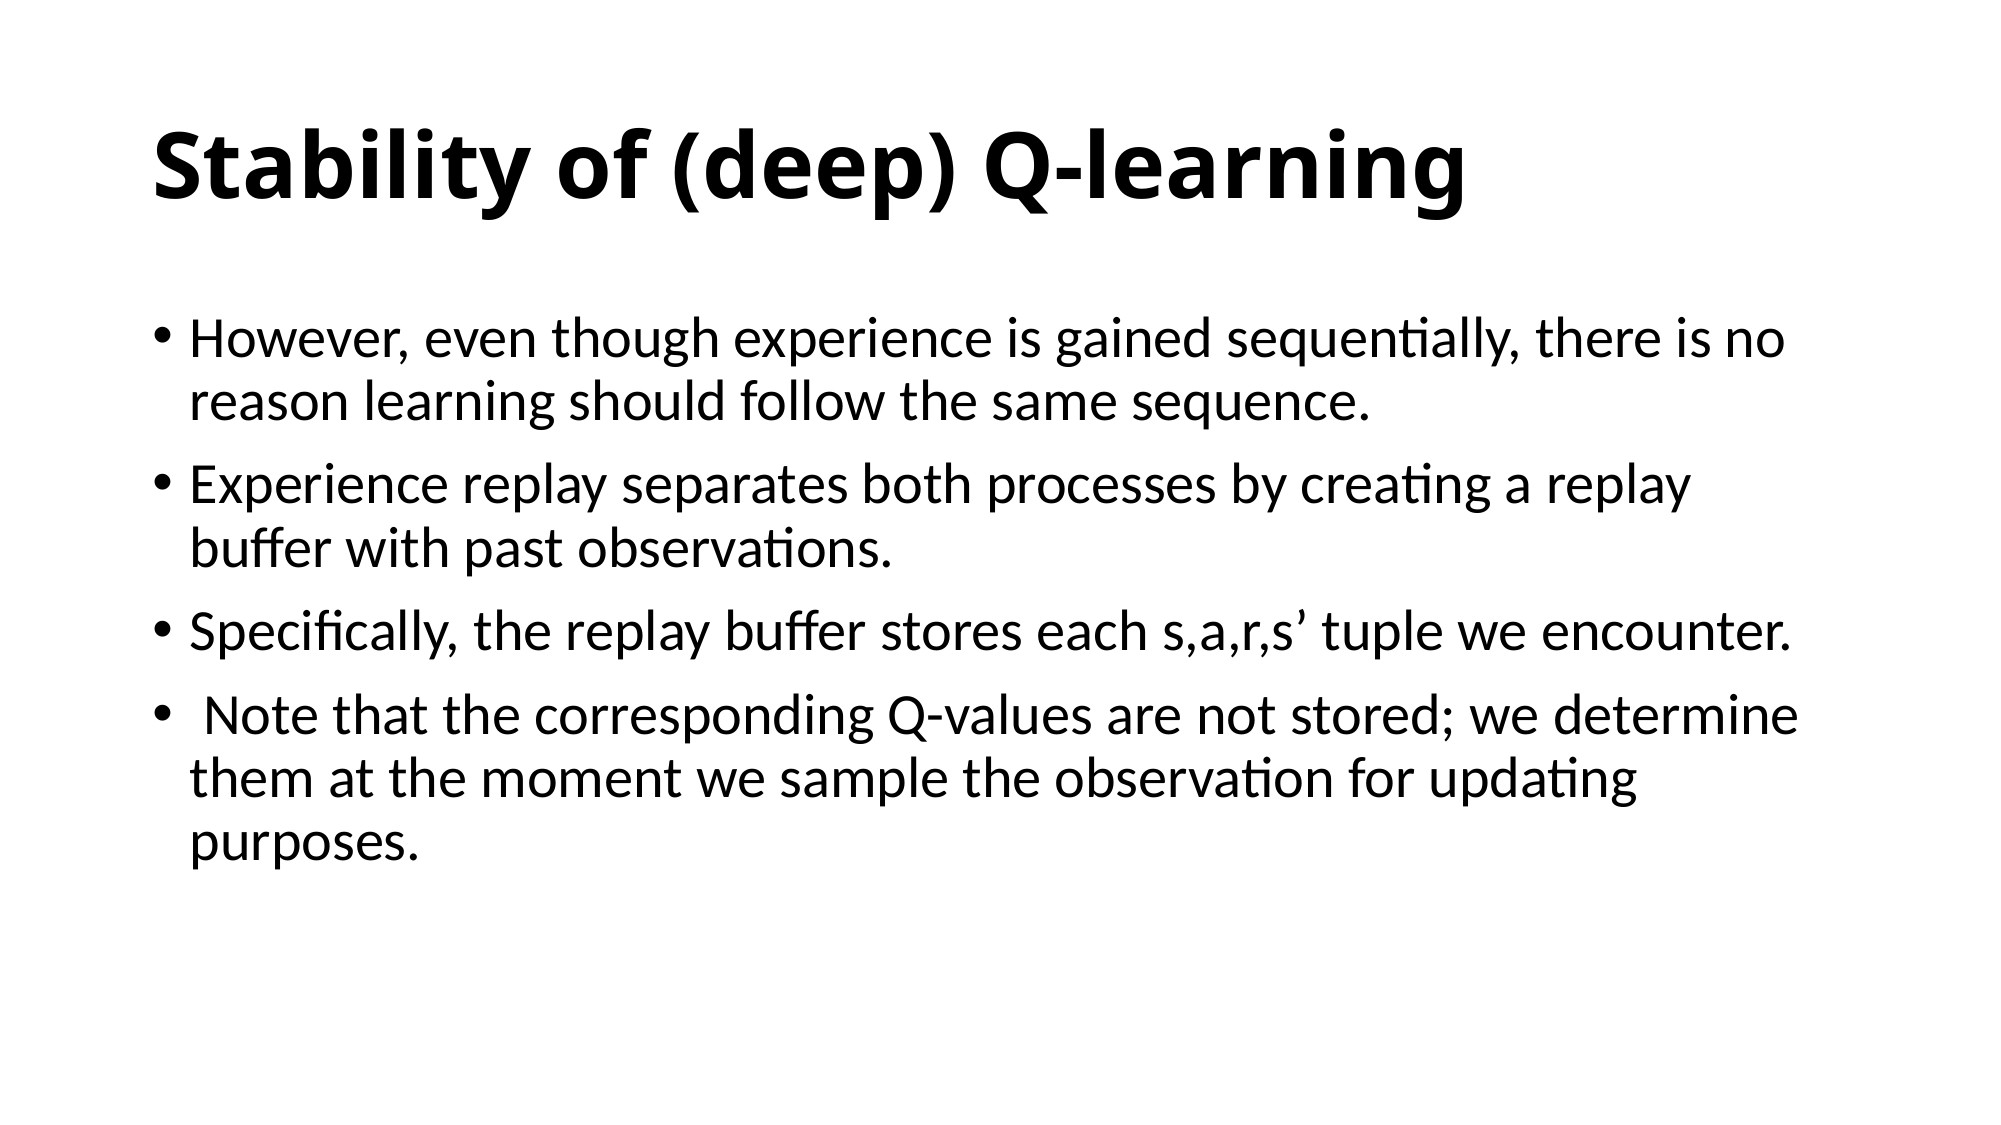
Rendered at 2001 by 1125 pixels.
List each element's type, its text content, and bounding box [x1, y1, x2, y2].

title Stability of (deep) Q-learning [137, 59, 1863, 278]
list However, even though experience is gained sequentially, there is no reason learning should follow the same sequence. Experience replay separates both processes by creating a replay buffer with past observations. Specifically, the replay buffer stores each s,a,r,s’ tuple we encounter. Note that the corresponding Q-values are not stored; we determine them at the moment we sample the observation for updating purposes. [137, 299, 1863, 1014]
